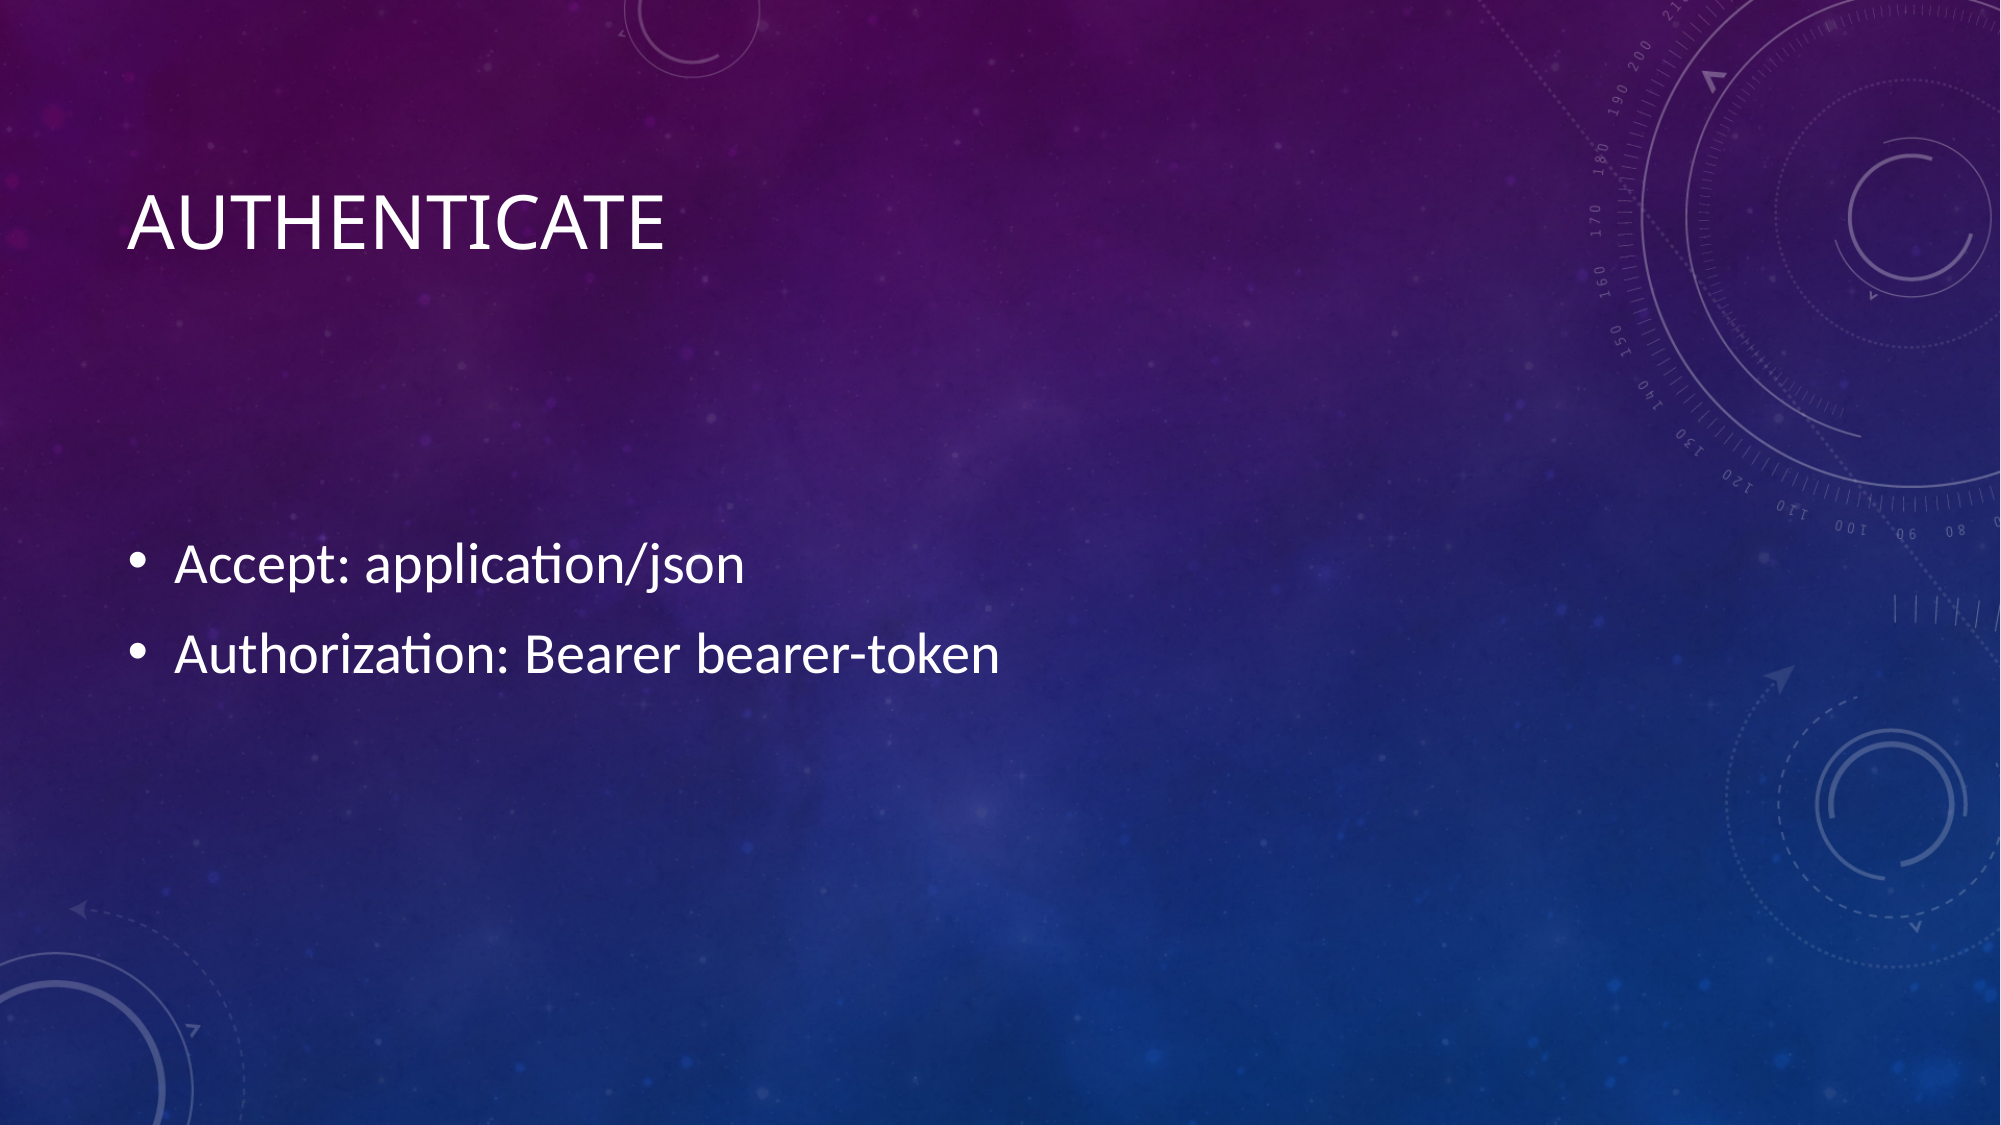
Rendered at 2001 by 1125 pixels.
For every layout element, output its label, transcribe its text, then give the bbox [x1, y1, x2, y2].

list Accept: application/json Authorization: Bearer bearer-token [112, 351, 1775, 950]
title Authenticate [112, 99, 1775, 339]
picture [0, 0, 2001, 1125]
